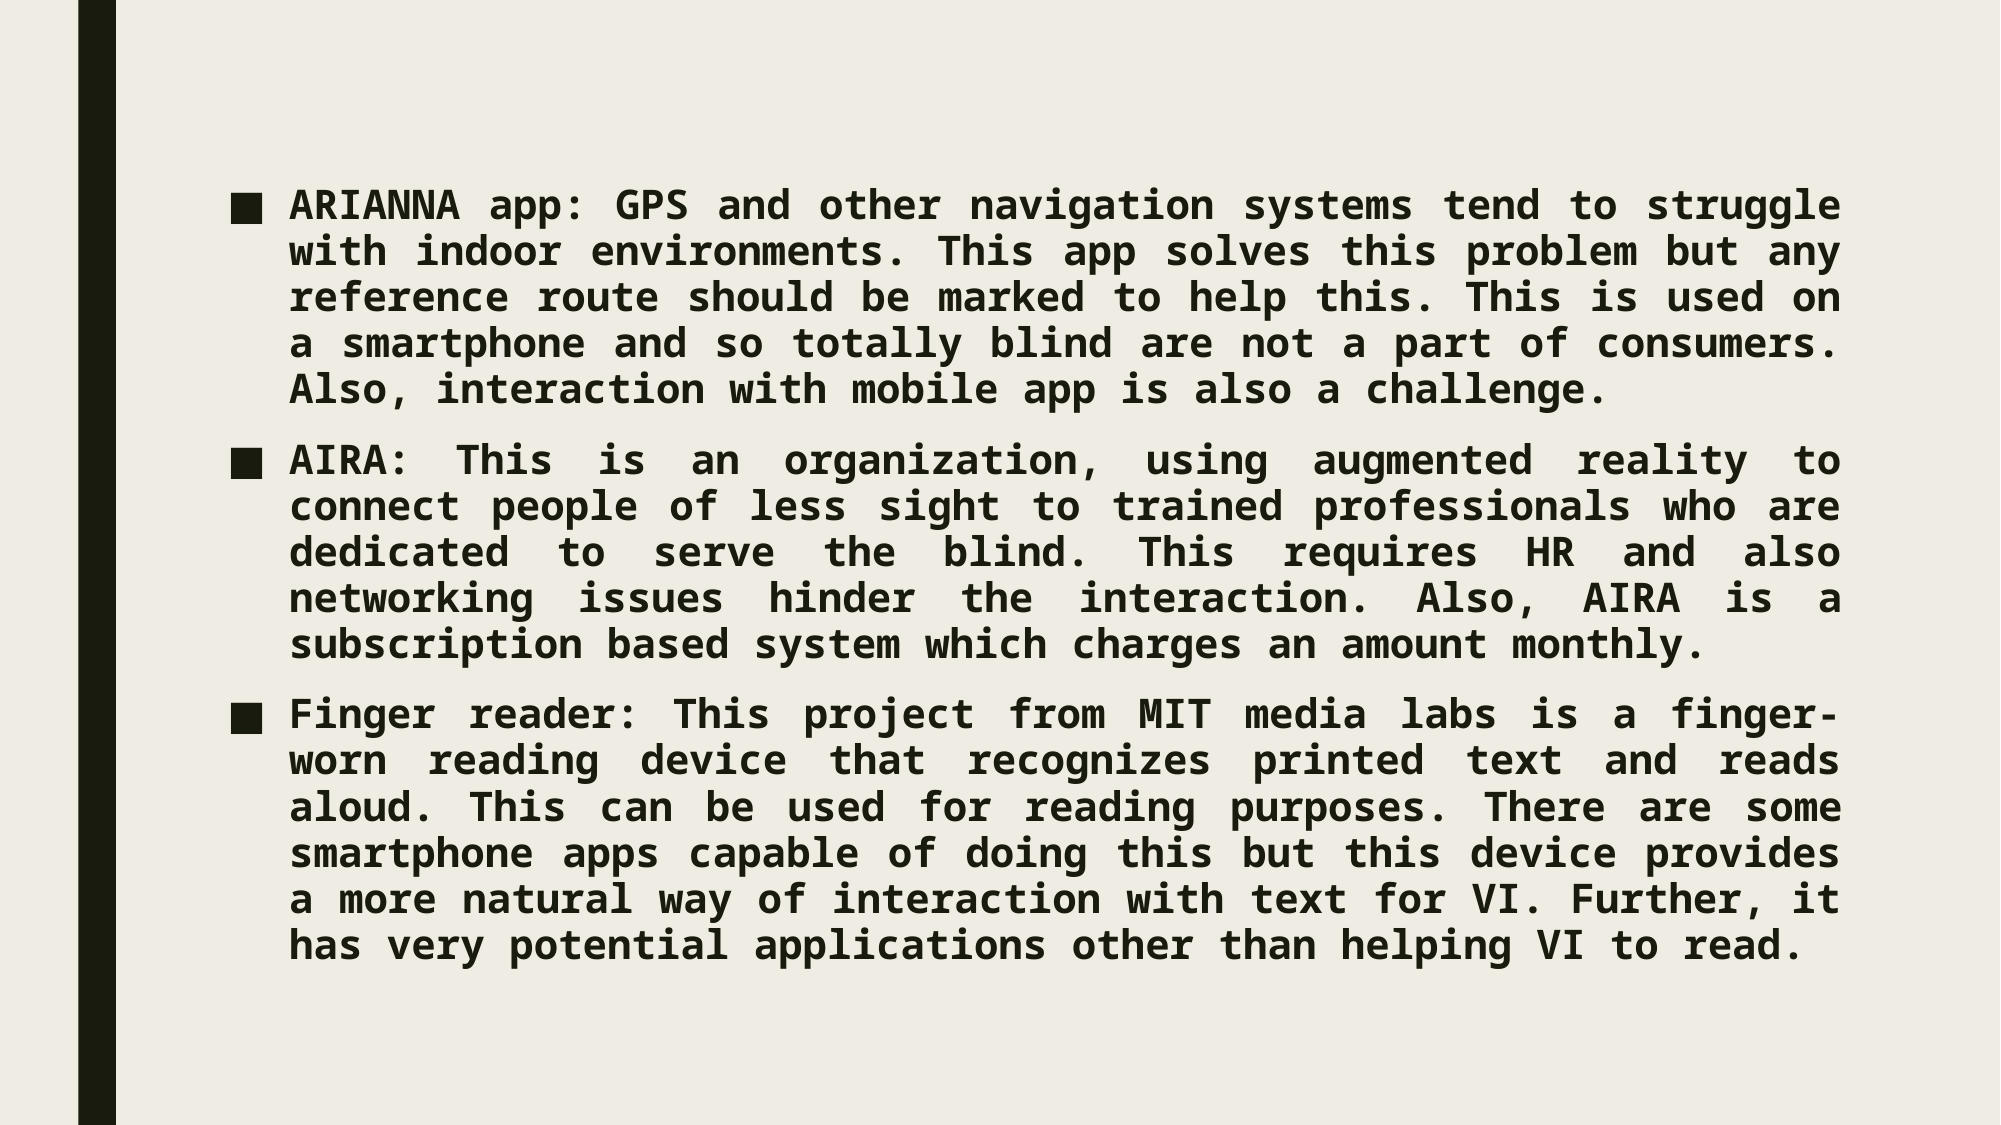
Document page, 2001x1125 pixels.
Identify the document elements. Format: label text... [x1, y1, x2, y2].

list ARIANNA app: GPS and other navigation systems tend to struggle with indoor environments. This app solves this problem but any reference route should be marked to help this. This is used on a smartphone and so totally blind are not a part of consumers. Also, interaction with mobile app is also a challenge. AIRA: This is an organization, using augmented reality to connect people of less sight to trained professionals who are dedicated to serve the blind. This requires HR and also networking issues hinder the interaction. Also, AIRA is a subscription based system which charges an amount monthly. Finger reader: This project from MIT media labs is a finger-worn reading device that recognizes printed text and reads aloud. This can be used for reading purposes. There are some smartphone apps capable of doing this but this device provides a more natural way of interaction with text for VI. Further, it has very potential applications other than helping VI to read. [212, 174, 1859, 987]
